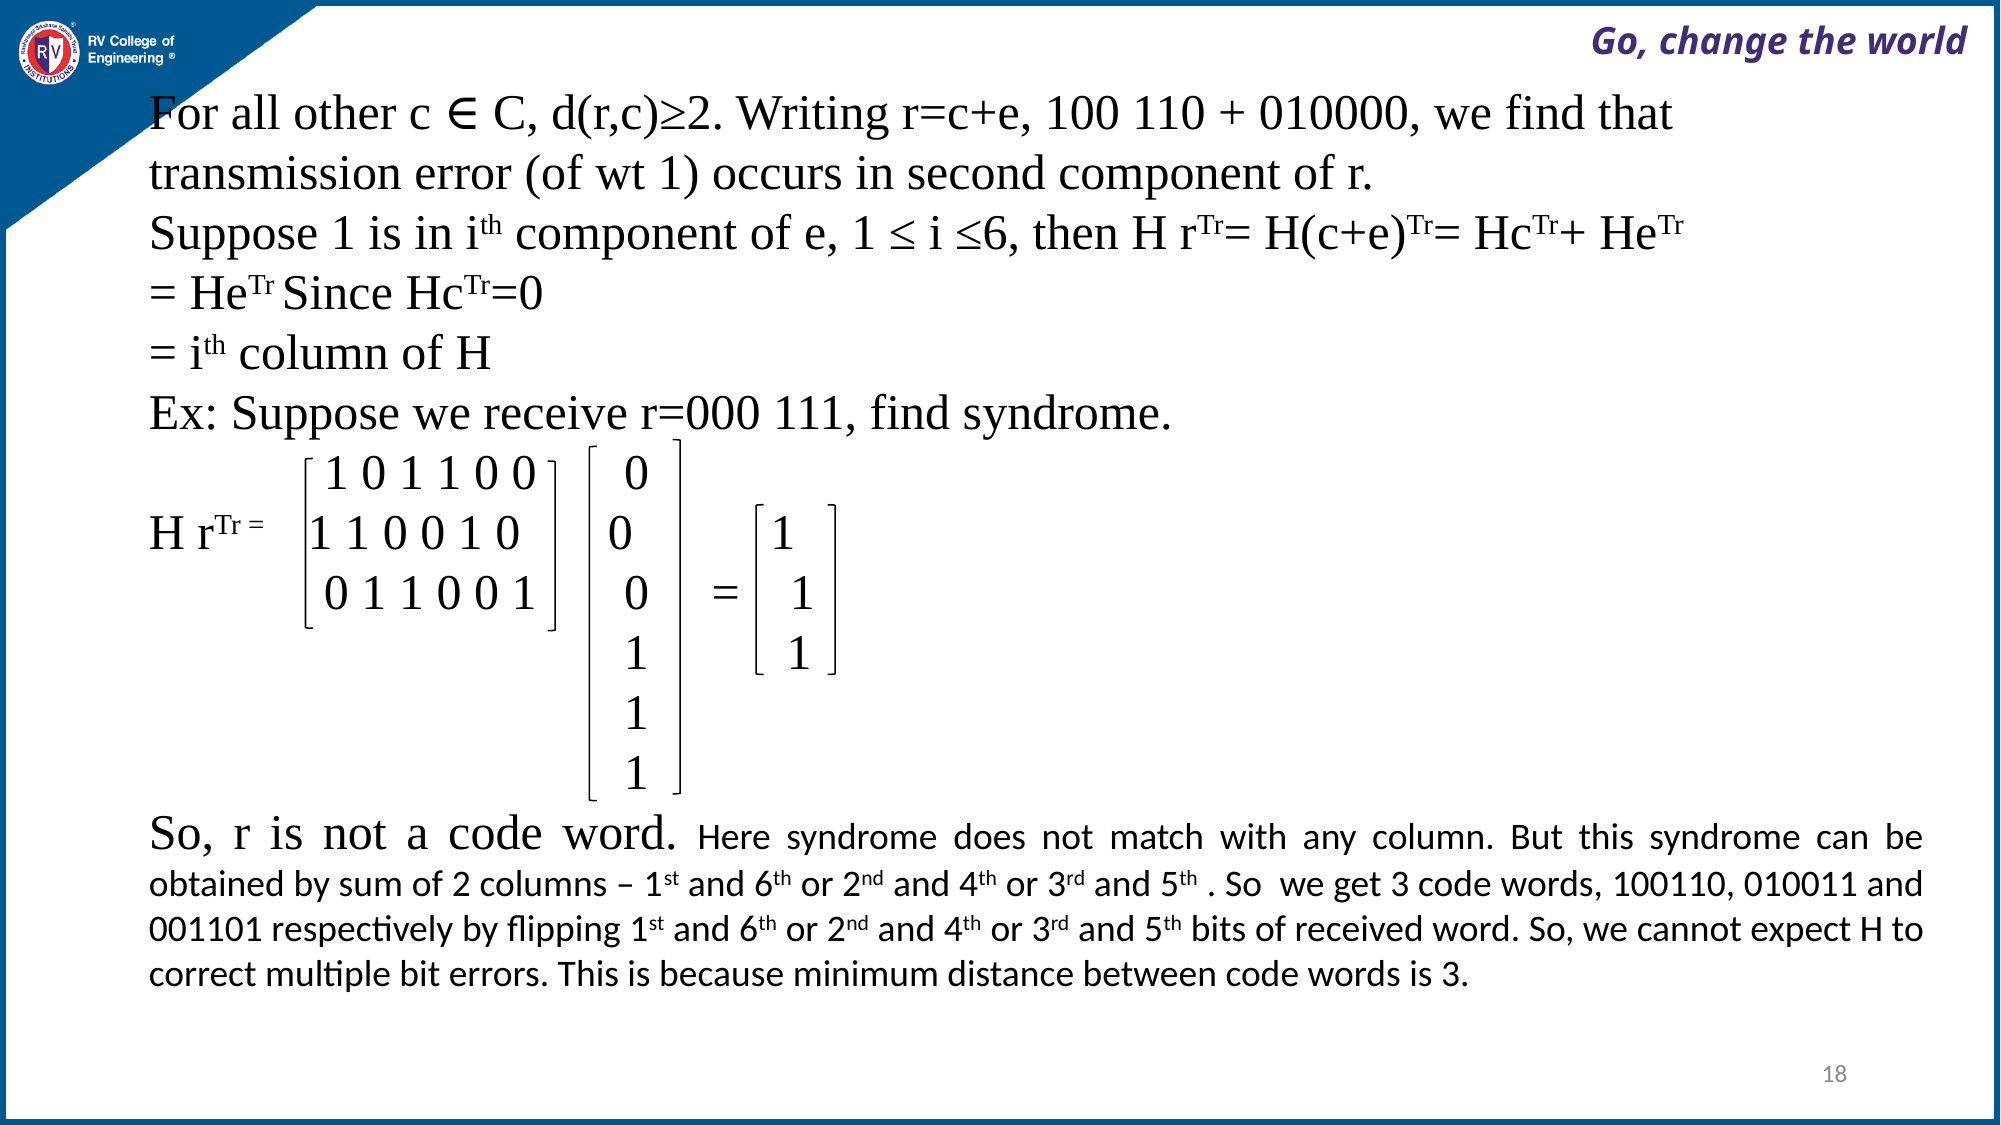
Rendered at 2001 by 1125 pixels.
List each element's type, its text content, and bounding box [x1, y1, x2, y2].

text_box [304, 457, 314, 629]
text_box [588, 445, 597, 802]
text_box For all other c ∈ C, d(r,c)≥2. Writing r=c+e, 100 110 + 010000, we find that transmission error (of wt 1) occurs in second component of r. Suppose 1 is in ith component of e, 1 ≤ i ≤6, then H rTr= H(c+e)Tr= HcTr+ HeTr = HeTr Since HcTr=0 = ith column of H Ex: Suppose we receive r=000 111, find syndrome. 1 0 1 1 0 0 0 H rTr = 1 1 0 0 1 0 0 1 0 1 1 0 0 1 0 = 1 1 1 1 1 So, r is not a code word. Here syndrome does not match with any column. But this syndrome can be obtained by sum of 2 columns – 1st and 6th or 2nd and 4th or 3rd and 5th . So we get 3 code words, 100110, 010011 and 001101 respectively by flipping 1st and 6th or 2nd and 4th or 3rd and 5th bits of received word. So, we cannot expect H to correct multiple bit errors. This is because minimum distance between code words is 3. [134, 72, 1940, 1062]
text_box [547, 460, 556, 632]
text_box [827, 503, 836, 676]
text_box [755, 503, 764, 676]
text_box [672, 438, 681, 795]
picture [2, 6, 316, 232]
slide_number 18 [1412, 1062, 1863, 1103]
